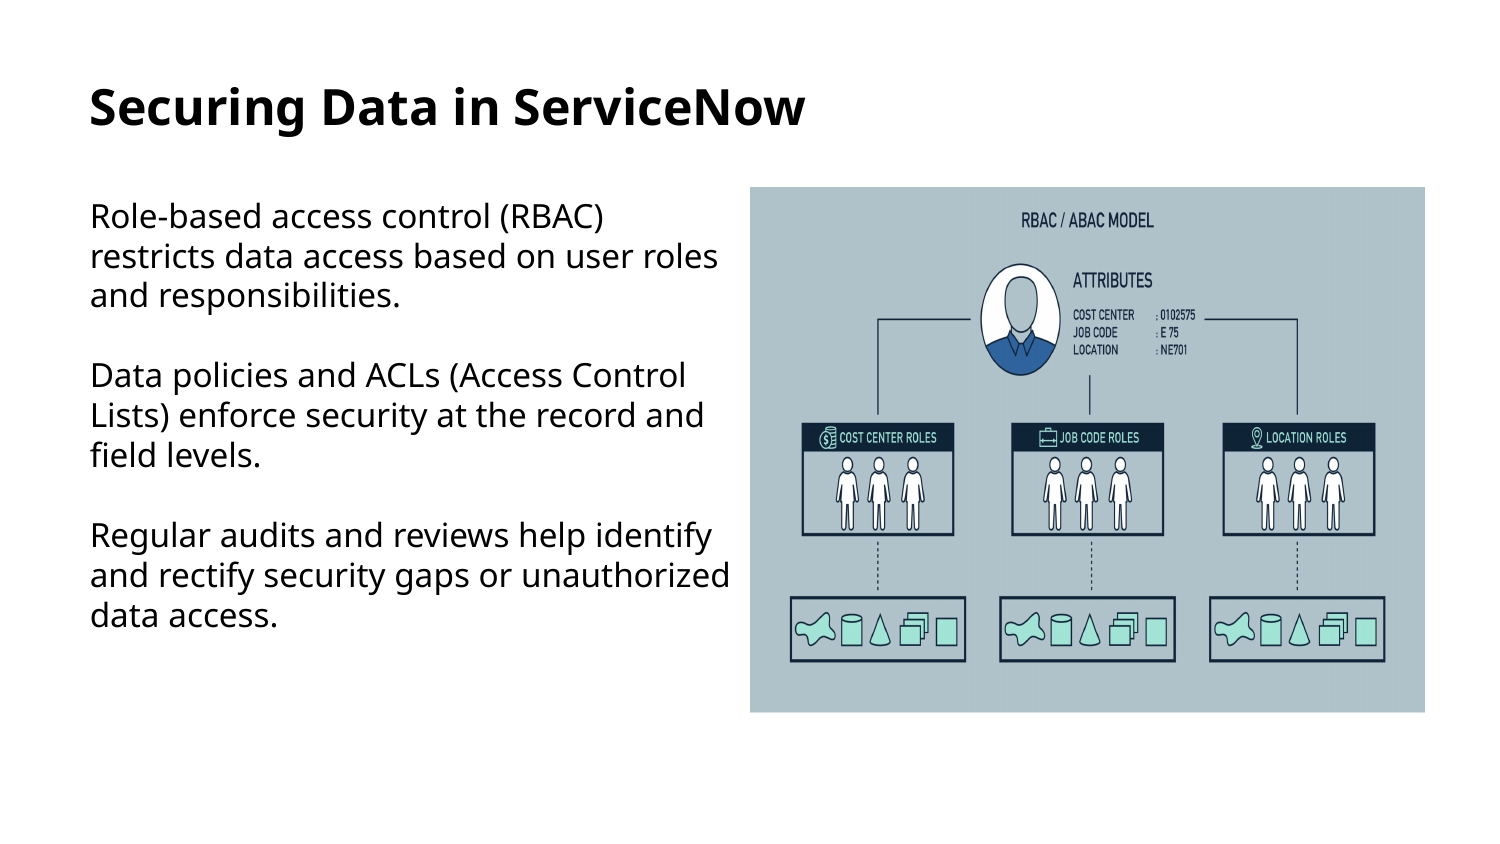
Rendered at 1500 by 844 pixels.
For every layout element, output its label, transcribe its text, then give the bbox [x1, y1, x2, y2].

picture [749, 187, 1425, 713]
text_box Role-based access control (RBAC) restricts data access based on user roles and responsibilities. Data policies and ACLs (Access Control Lists) enforce security at the record and field levels. Regular audits and reviews help identify and rectify security gaps or unauthorized data access. [74, 187, 749, 713]
text_box Securing Data in ServiceNow [74, 37, 1425, 173]
